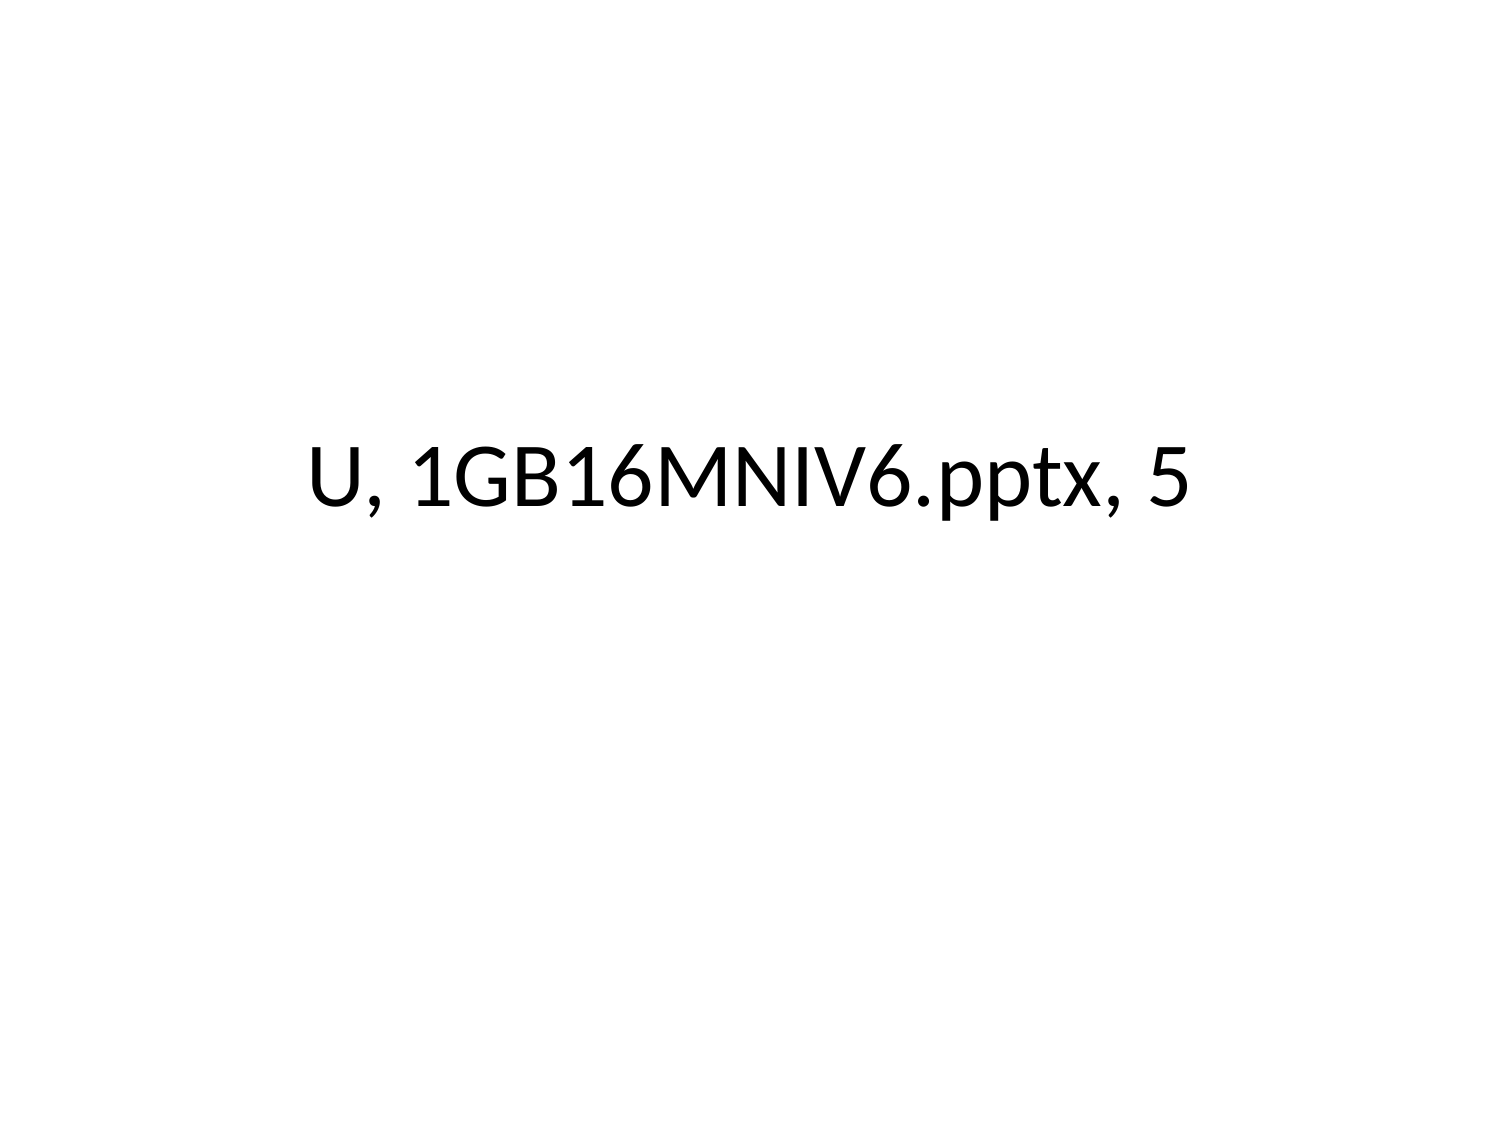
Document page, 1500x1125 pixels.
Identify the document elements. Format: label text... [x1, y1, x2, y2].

title U, 1GB16MNIV6.pptx, 5 [112, 349, 1388, 591]
